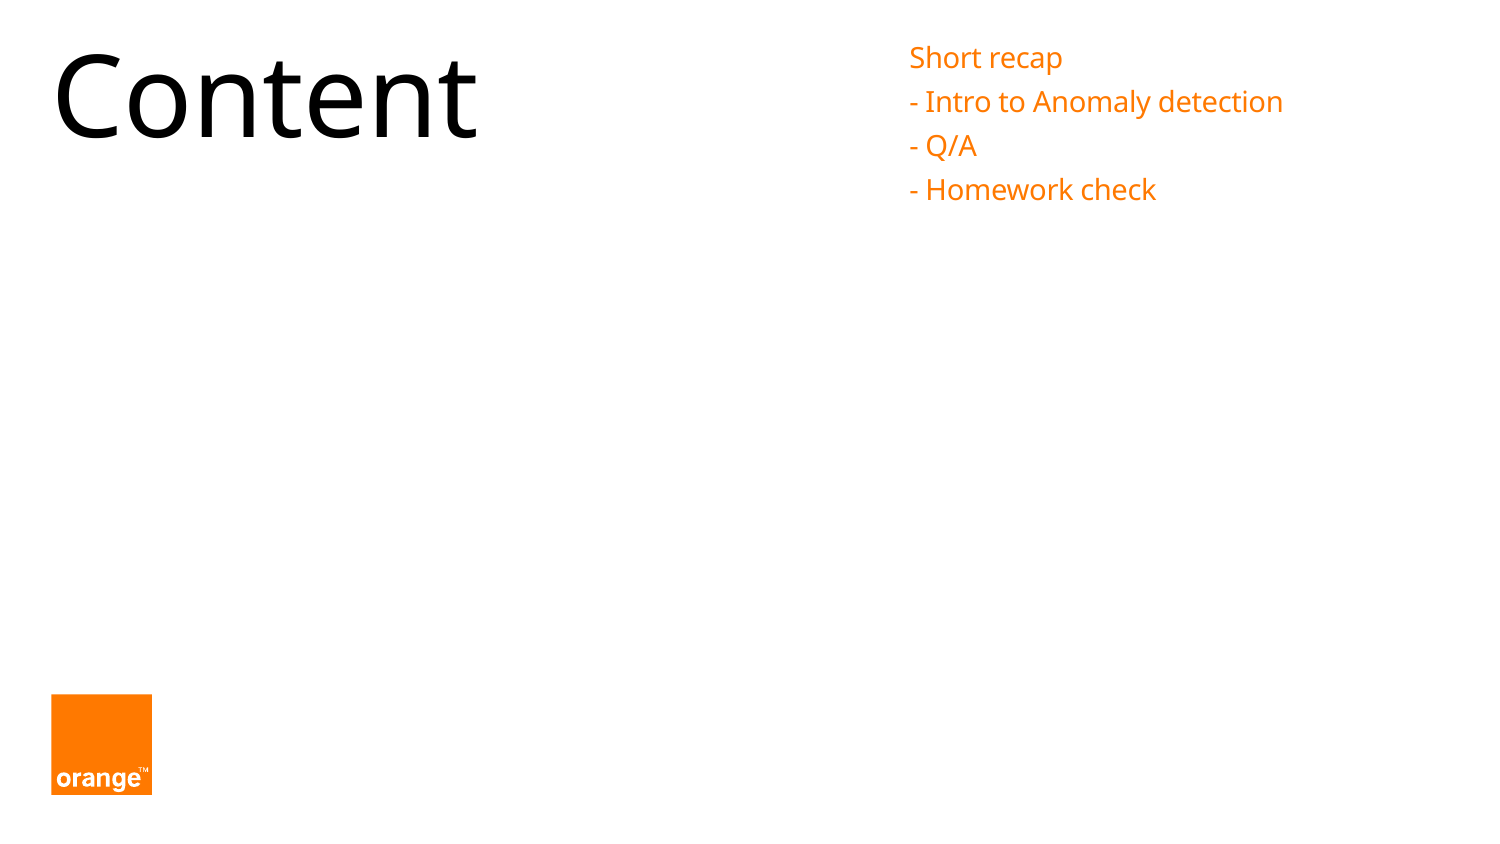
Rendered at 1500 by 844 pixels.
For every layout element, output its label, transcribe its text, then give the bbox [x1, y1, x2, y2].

list Short recap - Intro to Anomaly detection - Q/A - Homework check [862, 43, 1449, 603]
title Content [51, 43, 844, 422]
